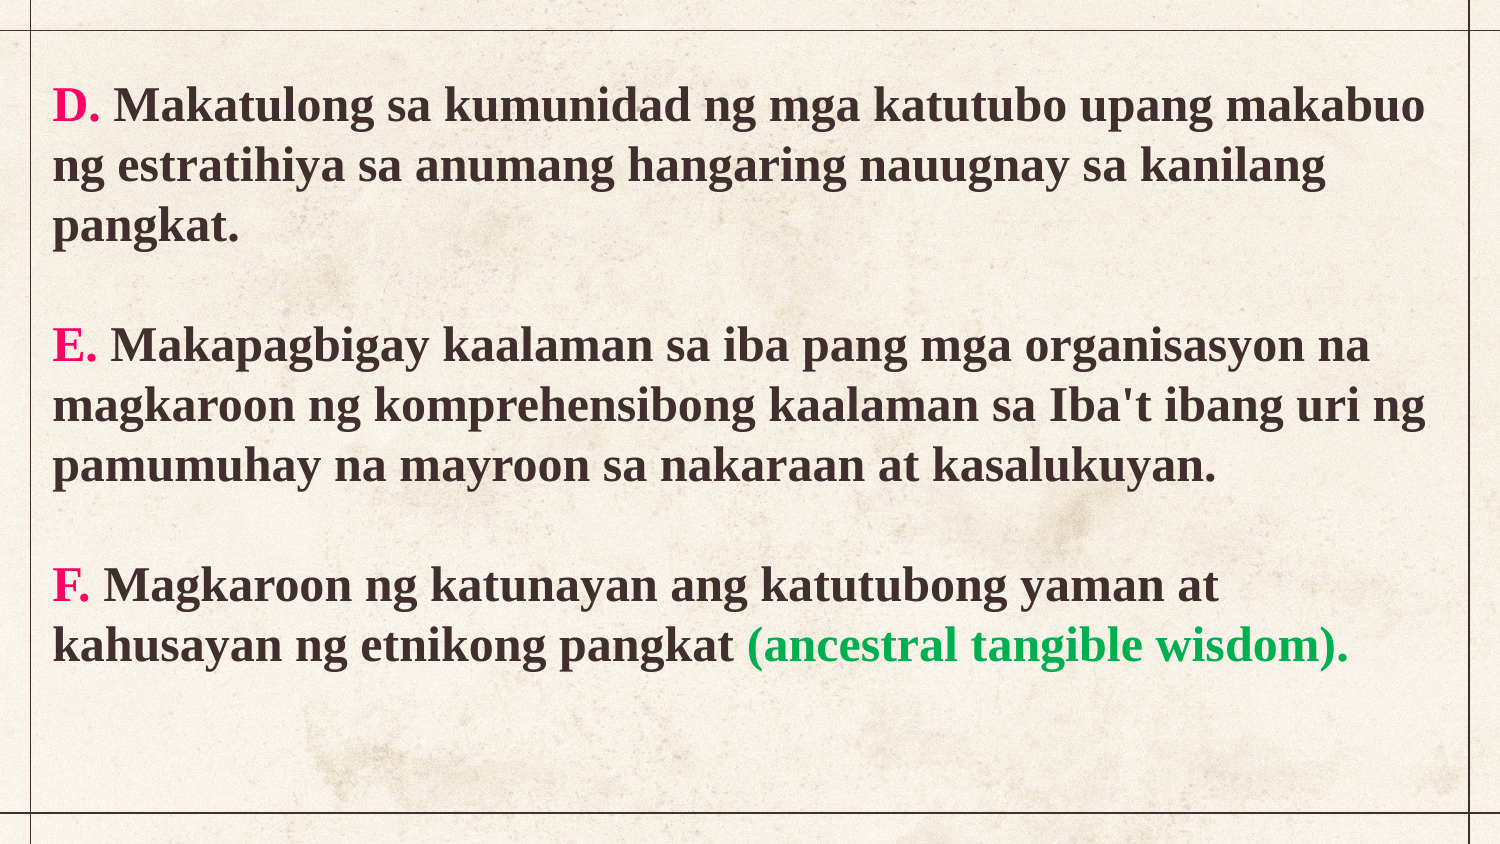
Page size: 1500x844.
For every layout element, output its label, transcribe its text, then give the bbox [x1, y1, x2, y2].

text_box D. Makatulong sa kumunidad ng mga katutubo upang makabuo ng estratihiya sa anumang hangaring nauugnay sa kanilang pangkat. E. Makapagbigay kaalaman sa iba pang mga organisasyon na magkaroon ng komprehensibong kaalaman sa Iba't ibang uri ng pamumuhay na mayroon sa nakaraan at kasalukuyan. F. Magkaroon ng katunayan ang katutubong yaman at kahusayan ng etnikong pangkat (ancestral tangible wisdom). [37, 3, 1474, 799]
